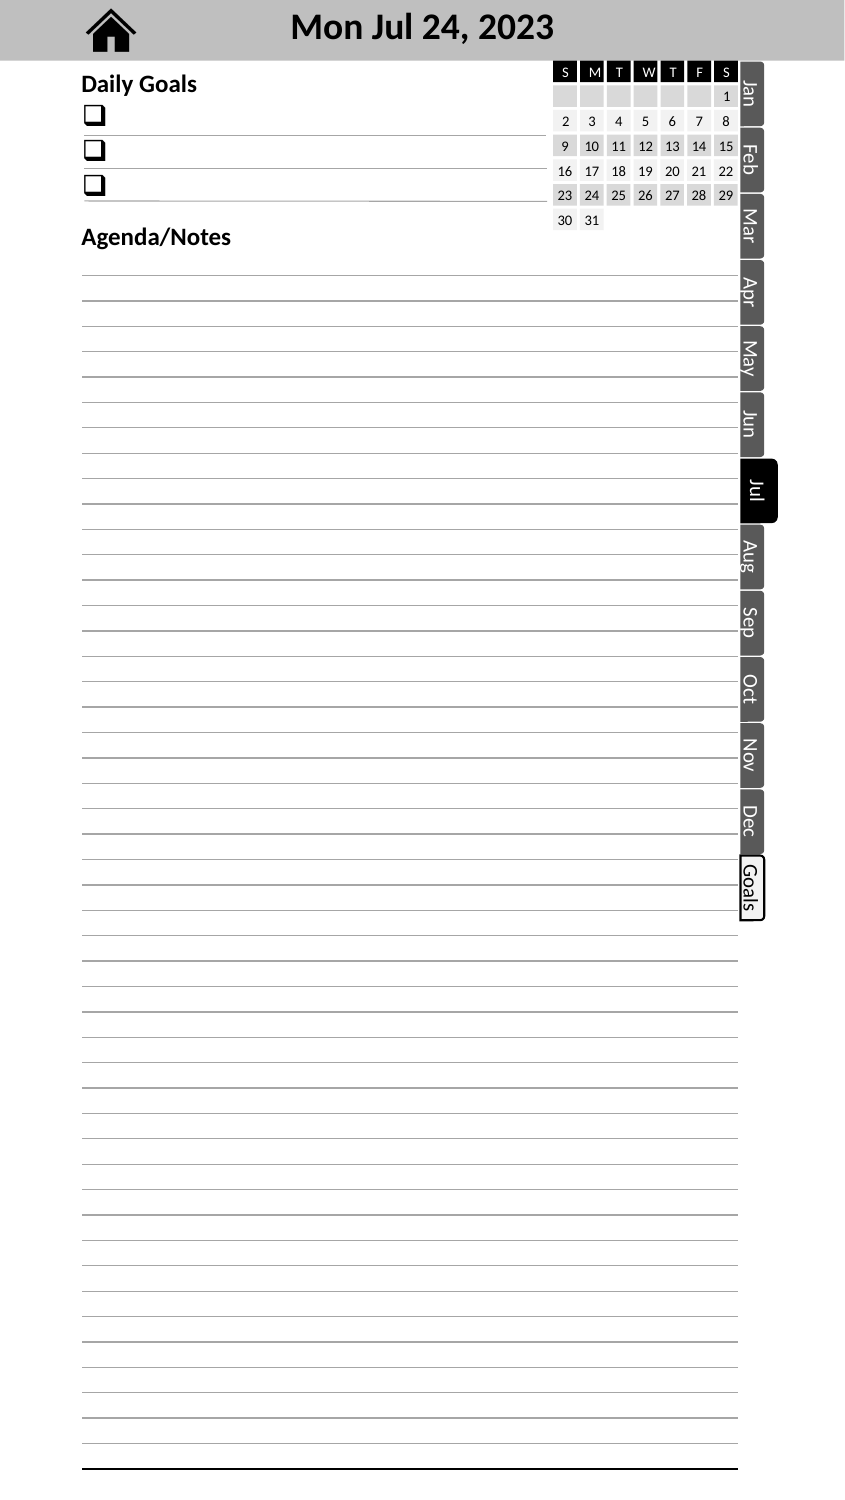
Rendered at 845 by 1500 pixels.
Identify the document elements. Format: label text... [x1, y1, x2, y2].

list Mon Jul 24, 2023 [190, 0, 655, 61]
picture [82, 1, 140, 59]
